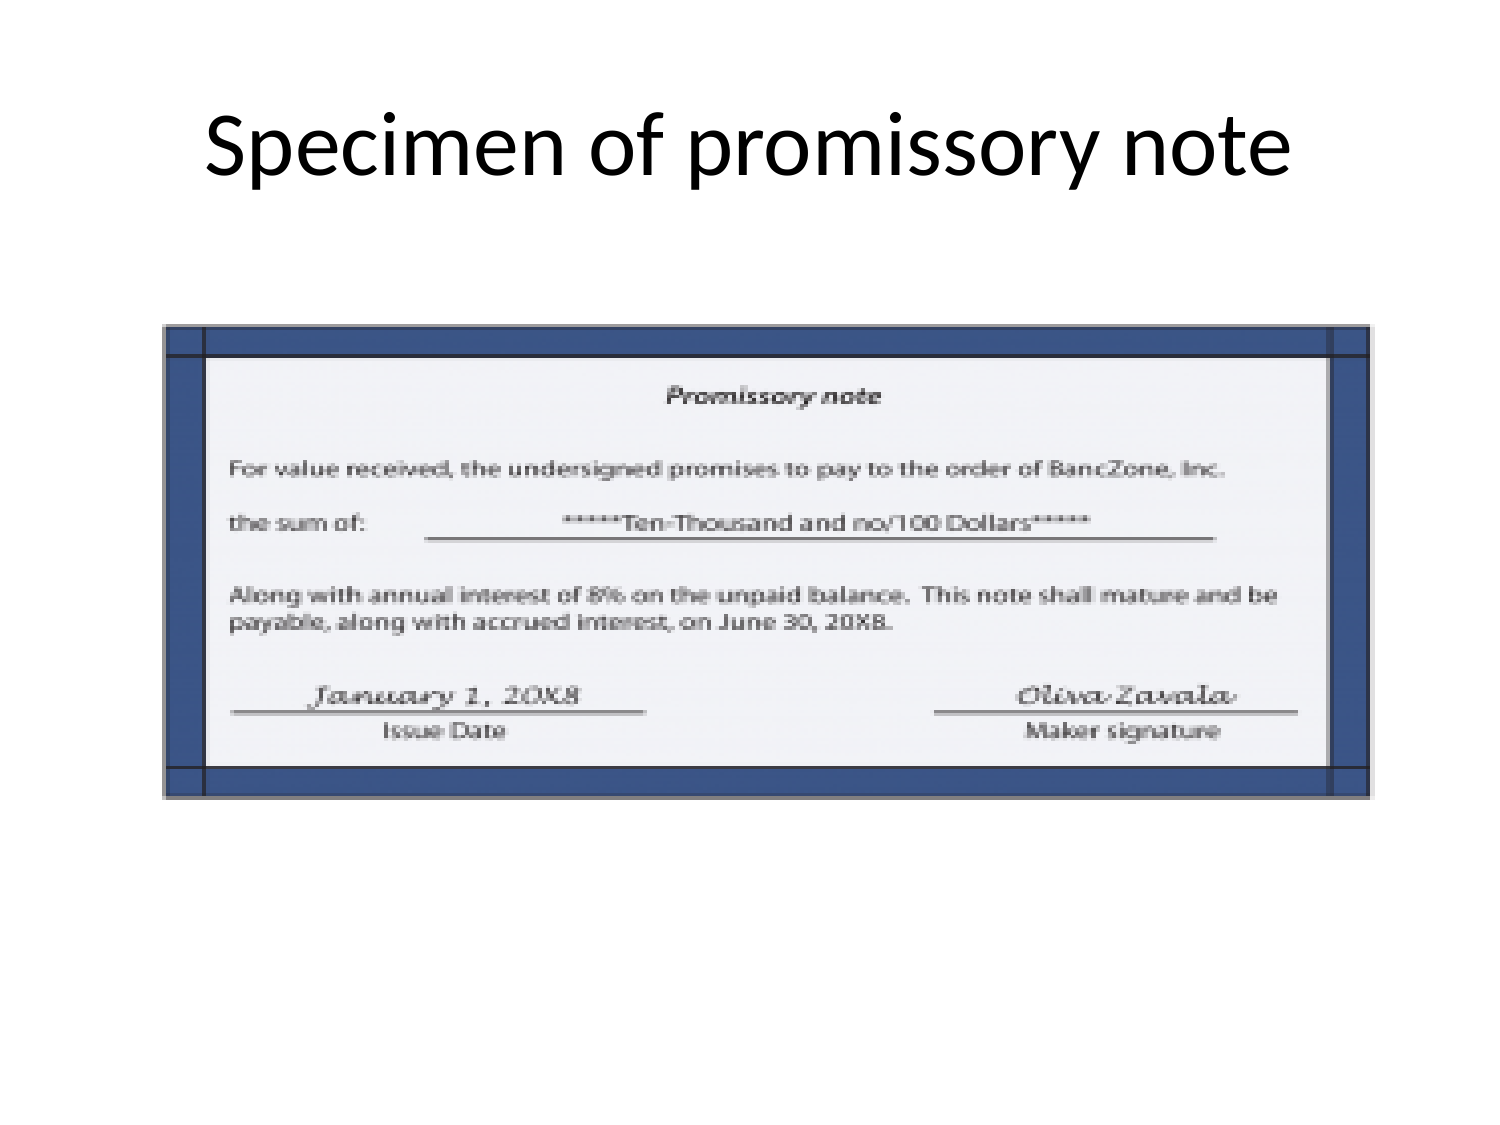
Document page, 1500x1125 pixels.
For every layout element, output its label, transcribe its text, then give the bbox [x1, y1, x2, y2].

picture [162, 324, 1376, 801]
title Specimen of promissory note [75, 45, 1425, 233]
